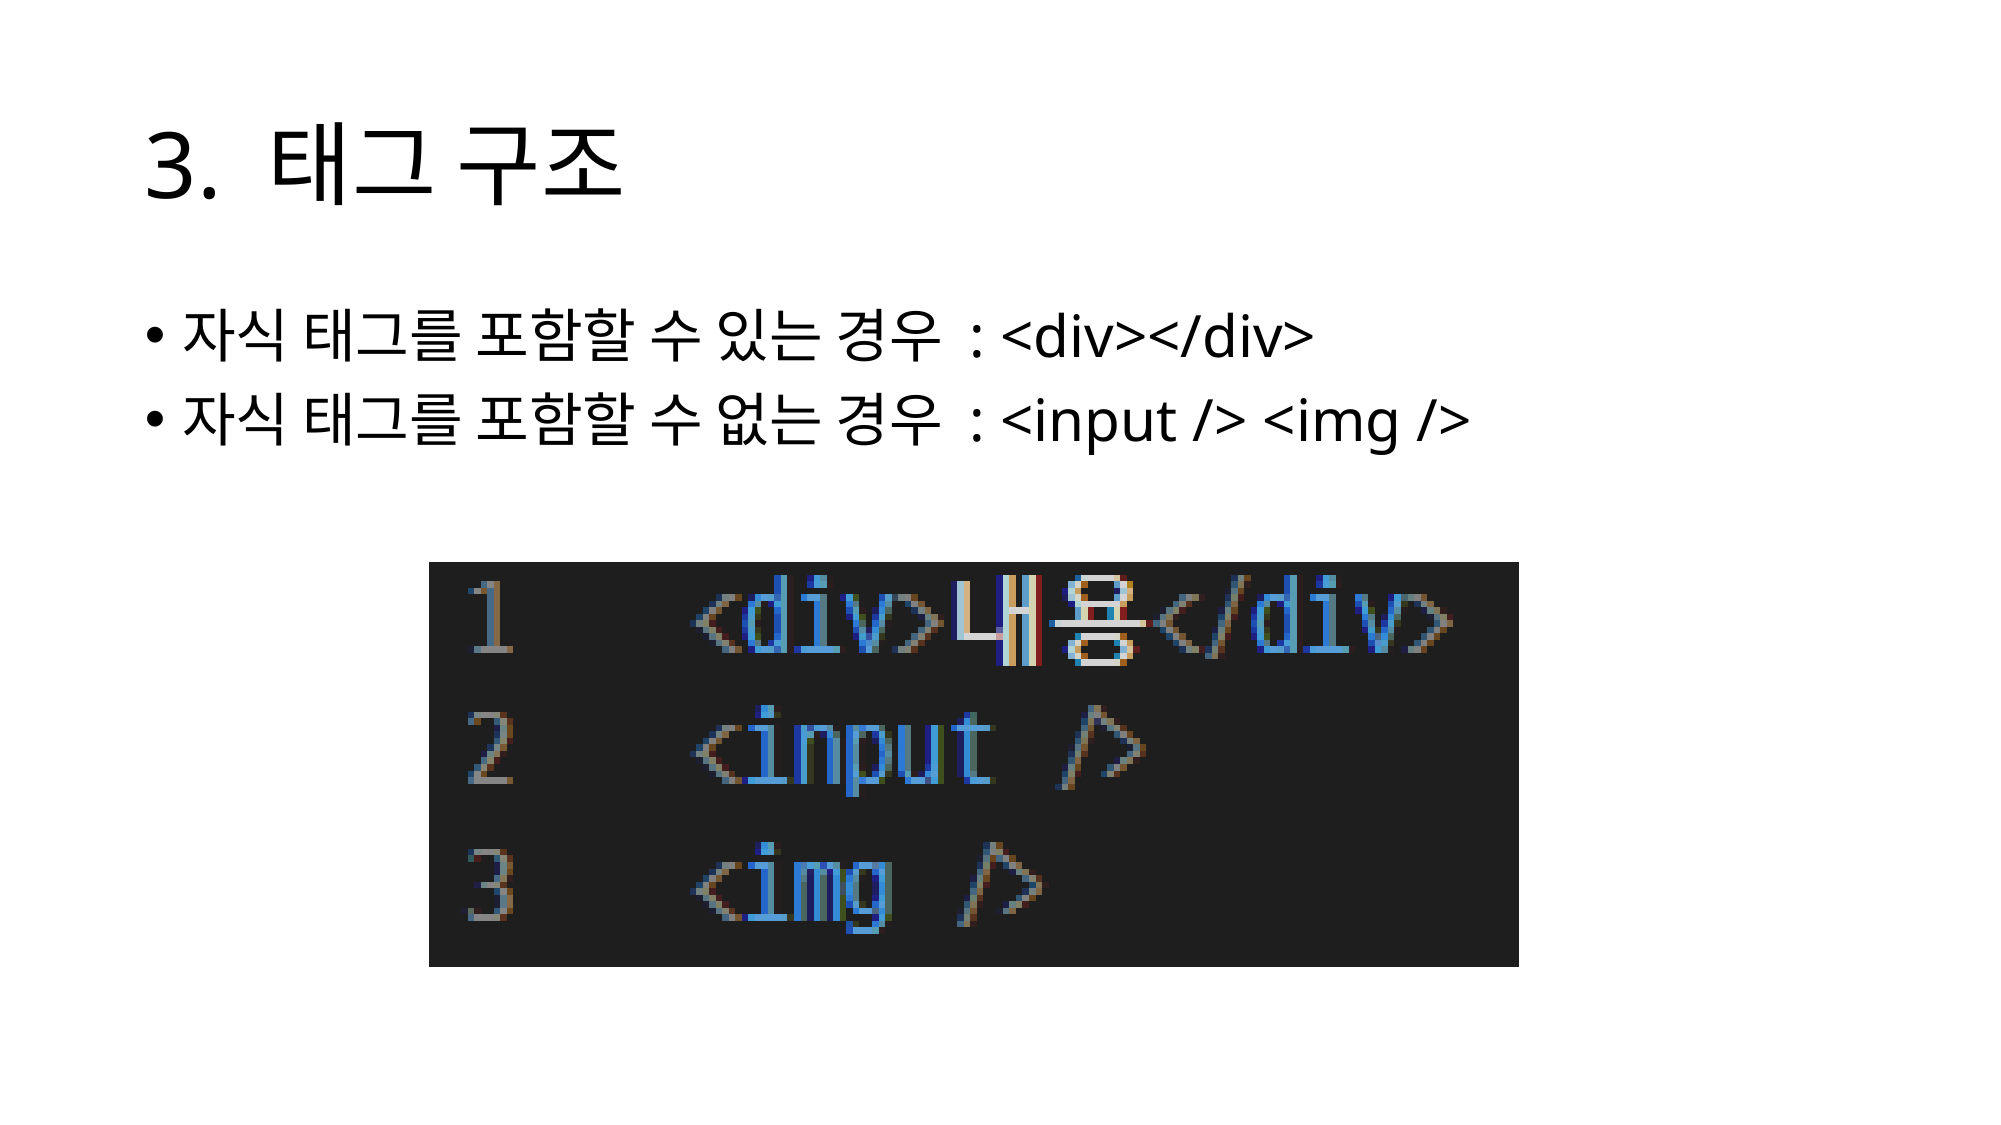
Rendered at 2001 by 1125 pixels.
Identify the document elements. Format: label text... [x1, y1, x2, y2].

list 자식 태그를 포함할 수 있는 경우 : <div></div> 자식 태그를 포함할 수 없는 경우 : <input /> <img /> [136, 298, 1863, 1014]
title 3. 태그 구조 [136, 59, 1863, 278]
picture [429, 562, 1519, 968]
